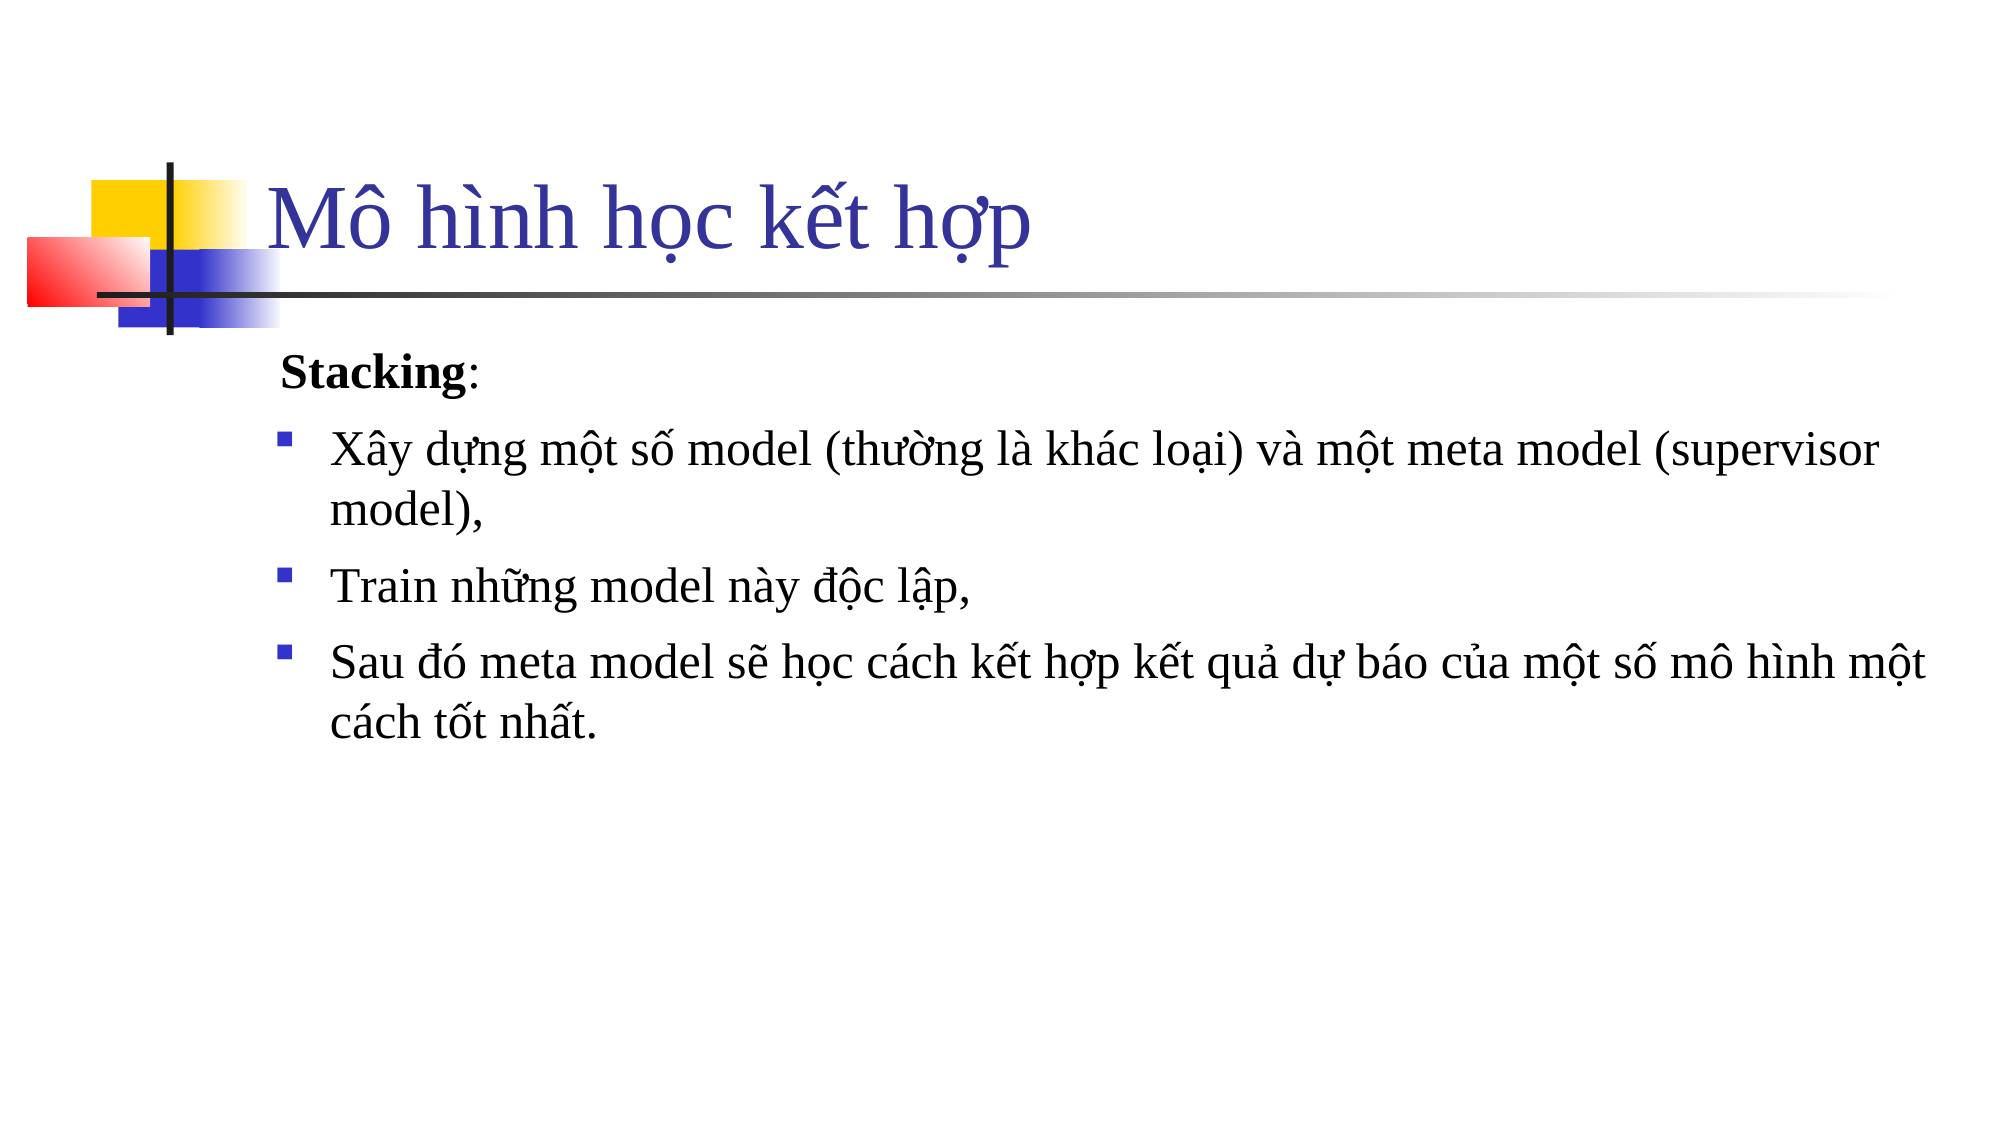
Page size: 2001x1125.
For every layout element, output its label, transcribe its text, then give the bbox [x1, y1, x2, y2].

list Stacking: Xây dựng một số model (thường là khác loại) và một meta model (supervisor model), Train những model này độc lập, Sau đó meta model sẽ học cách kết hợp kết quả dự báo của một số mô hình một cách tốt nhất. [258, 331, 1958, 1006]
title Mô hình học kết hợp [251, 34, 1956, 275]
